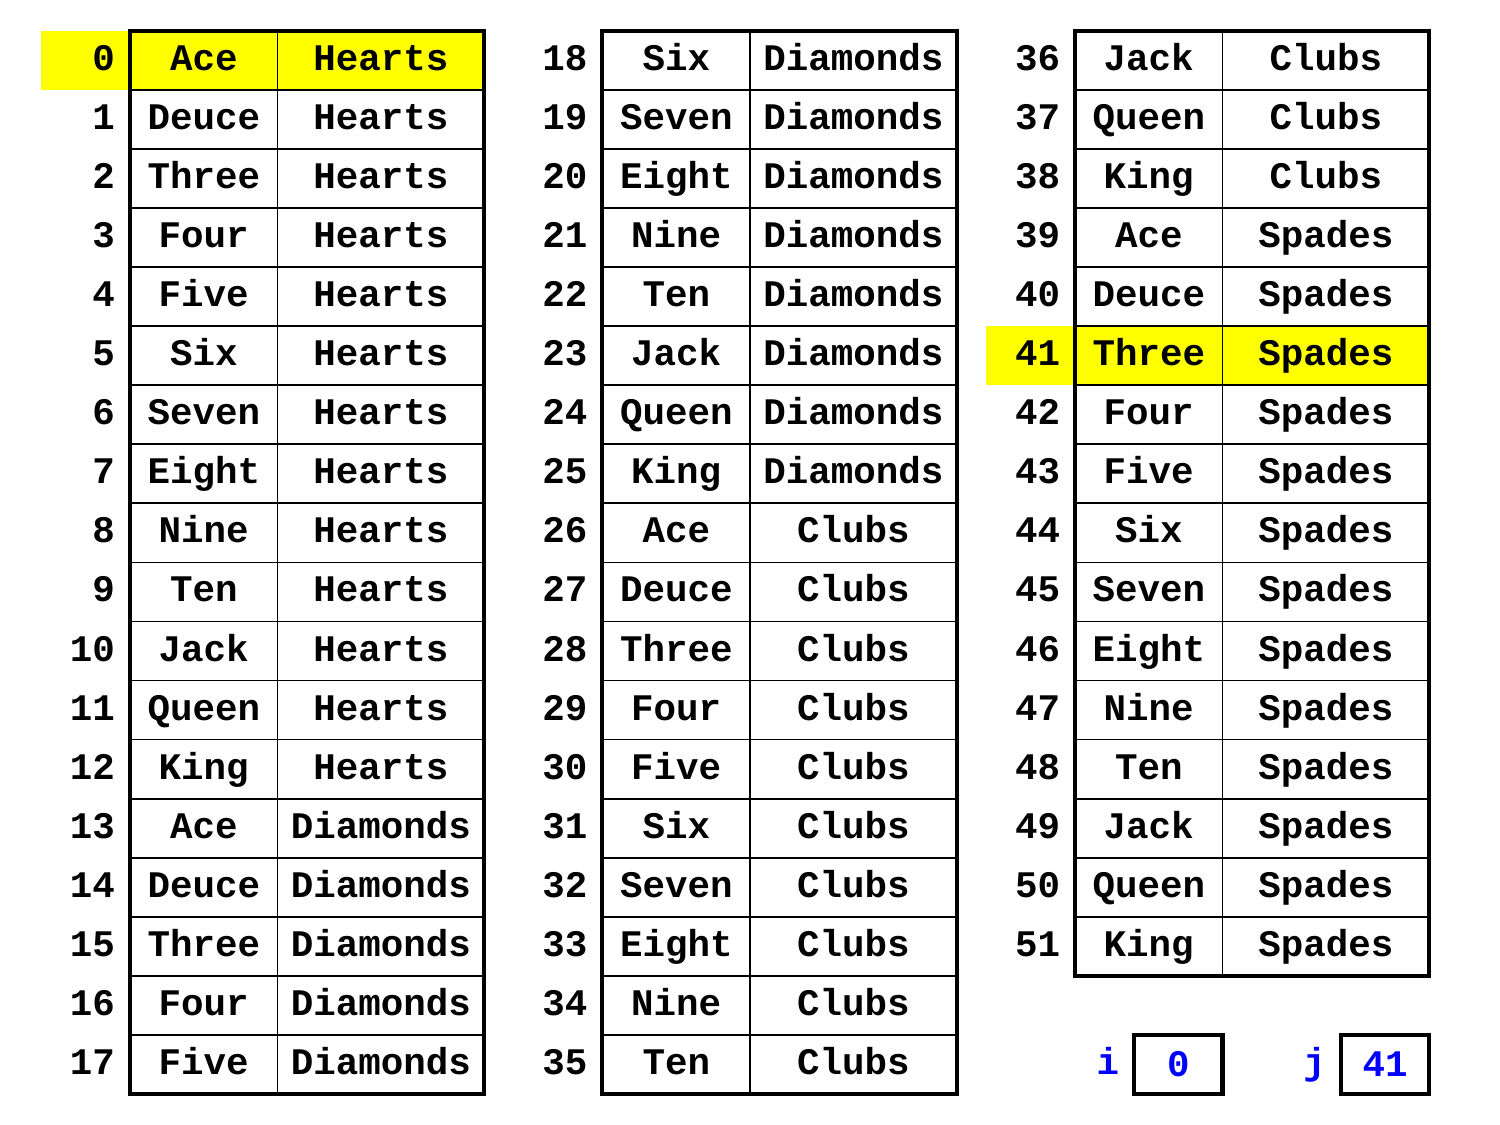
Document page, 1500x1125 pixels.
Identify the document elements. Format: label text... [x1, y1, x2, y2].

table_cell Five [604, 740, 749, 798]
table_cell Spades [1223, 327, 1427, 384]
table_cell Hearts [278, 386, 482, 443]
table_cell Spades [1223, 800, 1427, 857]
table_cell 22 [514, 267, 600, 326]
table_cell 45 [986, 562, 1073, 621]
table_header 0 [1136, 1037, 1220, 1092]
table_cell Spades [1223, 386, 1427, 443]
table_cell Deuce [1077, 268, 1222, 325]
table_cell Clubs [751, 563, 955, 621]
table_cell Eight [604, 918, 749, 975]
table_cell Eight [132, 445, 277, 502]
table_cell 8 [41, 503, 128, 562]
table_cell Hearts [278, 504, 482, 562]
table_cell 16 [41, 976, 128, 1035]
table_cell Nine [604, 977, 749, 1034]
table_cell Diamonds [751, 91, 955, 148]
table_cell Queen [1077, 91, 1222, 148]
table_cell Diamonds [751, 150, 955, 207]
table_cell 27 [514, 562, 600, 621]
table_cell 40 [986, 267, 1073, 326]
table_cell Hearts [278, 681, 482, 739]
table_cell 25 [514, 444, 600, 503]
table_cell 34 [514, 976, 600, 1035]
table_cell Hearts [278, 622, 482, 680]
table_cell Jack [132, 622, 277, 680]
table_cell Spades [1223, 445, 1427, 502]
table_cell Clubs [751, 918, 955, 975]
table_cell Four [132, 209, 277, 266]
table_header 18 [514, 31, 600, 90]
table_header 41 [1343, 1037, 1427, 1092]
table_header i [1075, 1035, 1132, 1094]
table_cell 31 [514, 799, 600, 858]
table_cell 13 [41, 799, 128, 858]
table_header Hearts [278, 33, 482, 89]
table_cell Clubs [751, 504, 955, 562]
table_cell Hearts [278, 563, 482, 621]
table_cell Spades [1223, 918, 1427, 974]
table_header 36 [986, 31, 1073, 90]
table_cell 3 [41, 208, 128, 267]
table_cell 14 [41, 858, 128, 917]
table_cell Clubs [1223, 150, 1427, 207]
table_cell 10 [41, 621, 128, 681]
table_cell 32 [514, 858, 600, 917]
table_cell Nine [1077, 681, 1222, 739]
table_cell Eight [1077, 622, 1222, 680]
table_cell Diamonds [278, 977, 482, 1034]
table_cell Six [604, 800, 749, 857]
table_cell Diamonds [751, 209, 955, 266]
table_cell 11 [41, 681, 128, 740]
table_cell Queen [1077, 859, 1222, 916]
table_cell Hearts [278, 209, 482, 266]
table_cell 37 [986, 90, 1073, 149]
table_cell Queen [604, 386, 749, 443]
table_cell Spades [1223, 268, 1427, 325]
table_cell Hearts [278, 740, 482, 798]
table_cell Spades [1223, 209, 1427, 266]
table_cell Deuce [132, 859, 277, 916]
table_cell Ten [1077, 740, 1222, 798]
table_cell Ace [132, 800, 277, 857]
table_cell 12 [41, 740, 128, 799]
table_cell Clubs [751, 622, 955, 680]
table_cell Deuce [132, 91, 277, 148]
table_cell Jack [1077, 800, 1222, 857]
table_header j [1282, 1035, 1339, 1094]
table_cell 7 [41, 444, 128, 503]
table_cell Jack [604, 327, 749, 384]
table_cell 38 [986, 149, 1073, 208]
table_cell Spades [1223, 563, 1427, 621]
table_cell Three [1077, 327, 1222, 384]
table_cell Ten [604, 1036, 749, 1092]
table_cell 33 [514, 917, 600, 976]
table_cell 46 [986, 621, 1073, 681]
table_cell Nine [132, 504, 277, 562]
table_cell 41 [986, 326, 1073, 385]
table_cell Nine [604, 209, 749, 266]
table_cell 50 [986, 858, 1073, 917]
table_cell Hearts [278, 445, 482, 502]
table_header Jack [1077, 33, 1222, 89]
table_cell 9 [41, 562, 128, 621]
table_cell 24 [514, 385, 600, 444]
table_cell 20 [514, 149, 600, 208]
table_cell Ace [1077, 209, 1222, 266]
table_cell 4 [41, 267, 128, 326]
table_cell Clubs [751, 681, 955, 739]
table_cell 2 [41, 149, 128, 208]
table_cell Seven [132, 386, 277, 443]
table_cell 49 [986, 799, 1073, 858]
table_cell Three [132, 918, 277, 975]
table_cell Six [132, 327, 277, 384]
table_cell 26 [514, 503, 600, 562]
table_cell 43 [986, 444, 1073, 503]
table_cell Diamonds [751, 327, 955, 384]
table_cell 1 [41, 90, 128, 149]
table_cell Six [1077, 504, 1222, 562]
table_cell Diamonds [278, 1036, 482, 1092]
table_header 0 [41, 31, 128, 90]
table_cell 15 [41, 917, 128, 976]
table_cell Clubs [751, 859, 955, 916]
table_cell Ten [604, 268, 749, 325]
table_cell Seven [604, 859, 749, 916]
table_cell Spades [1223, 859, 1427, 916]
table_cell Deuce [604, 563, 749, 621]
table_cell 51 [986, 917, 1073, 976]
table_cell King [1077, 150, 1222, 207]
table_cell Ace [604, 504, 749, 562]
table_cell Hearts [278, 268, 482, 325]
table_cell Clubs [751, 740, 955, 798]
table_cell Spades [1223, 681, 1427, 739]
table_cell Clubs [1223, 91, 1427, 148]
table_cell King [132, 740, 277, 798]
table_cell 48 [986, 740, 1073, 799]
table_cell Three [132, 150, 277, 207]
table_cell 30 [514, 740, 600, 799]
table_cell Spades [1223, 622, 1427, 680]
table_cell 44 [986, 503, 1073, 562]
table_cell Diamonds [751, 445, 955, 502]
table_cell Four [1077, 386, 1222, 443]
table_cell 6 [41, 385, 128, 444]
table_cell Eight [604, 150, 749, 207]
table_cell 29 [514, 681, 600, 740]
table_cell Seven [604, 91, 749, 148]
table_header Six [604, 33, 749, 89]
table_cell 28 [514, 621, 600, 681]
table_cell Diamonds [278, 918, 482, 975]
table_cell Clubs [751, 977, 955, 1034]
table_cell King [604, 445, 749, 502]
table_cell Queen [132, 681, 277, 739]
table_cell Hearts [278, 150, 482, 207]
table_cell Ten [132, 563, 277, 621]
table_cell Four [132, 977, 277, 1034]
table_cell 47 [986, 681, 1073, 740]
table_cell Diamonds [278, 859, 482, 916]
table_cell 39 [986, 208, 1073, 267]
table_cell Diamonds [751, 268, 955, 325]
table_cell Diamonds [278, 800, 482, 857]
table_cell 19 [514, 90, 600, 149]
table_cell Three [604, 622, 749, 680]
table_cell Hearts [278, 91, 482, 148]
table_cell 42 [986, 385, 1073, 444]
table_cell Clubs [751, 800, 955, 857]
table_cell Five [132, 1036, 277, 1092]
table_cell Clubs [751, 1036, 955, 1092]
table_cell 5 [41, 326, 128, 385]
table_cell Spades [1223, 740, 1427, 798]
table_cell Five [132, 268, 277, 325]
table_cell Hearts [278, 327, 482, 384]
table_cell 17 [41, 1035, 128, 1094]
table_header Ace [132, 33, 277, 89]
table_cell Diamonds [751, 386, 955, 443]
table_header Clubs [1223, 33, 1427, 89]
table_cell Five [1077, 445, 1222, 502]
table_cell Four [604, 681, 749, 739]
table_cell Spades [1223, 504, 1427, 562]
table_cell 35 [514, 1035, 600, 1094]
table_cell Seven [1077, 563, 1222, 621]
table_cell 23 [514, 326, 600, 385]
table_cell King [1077, 918, 1222, 974]
table_cell 21 [514, 208, 600, 267]
table_header Diamonds [751, 33, 955, 89]
